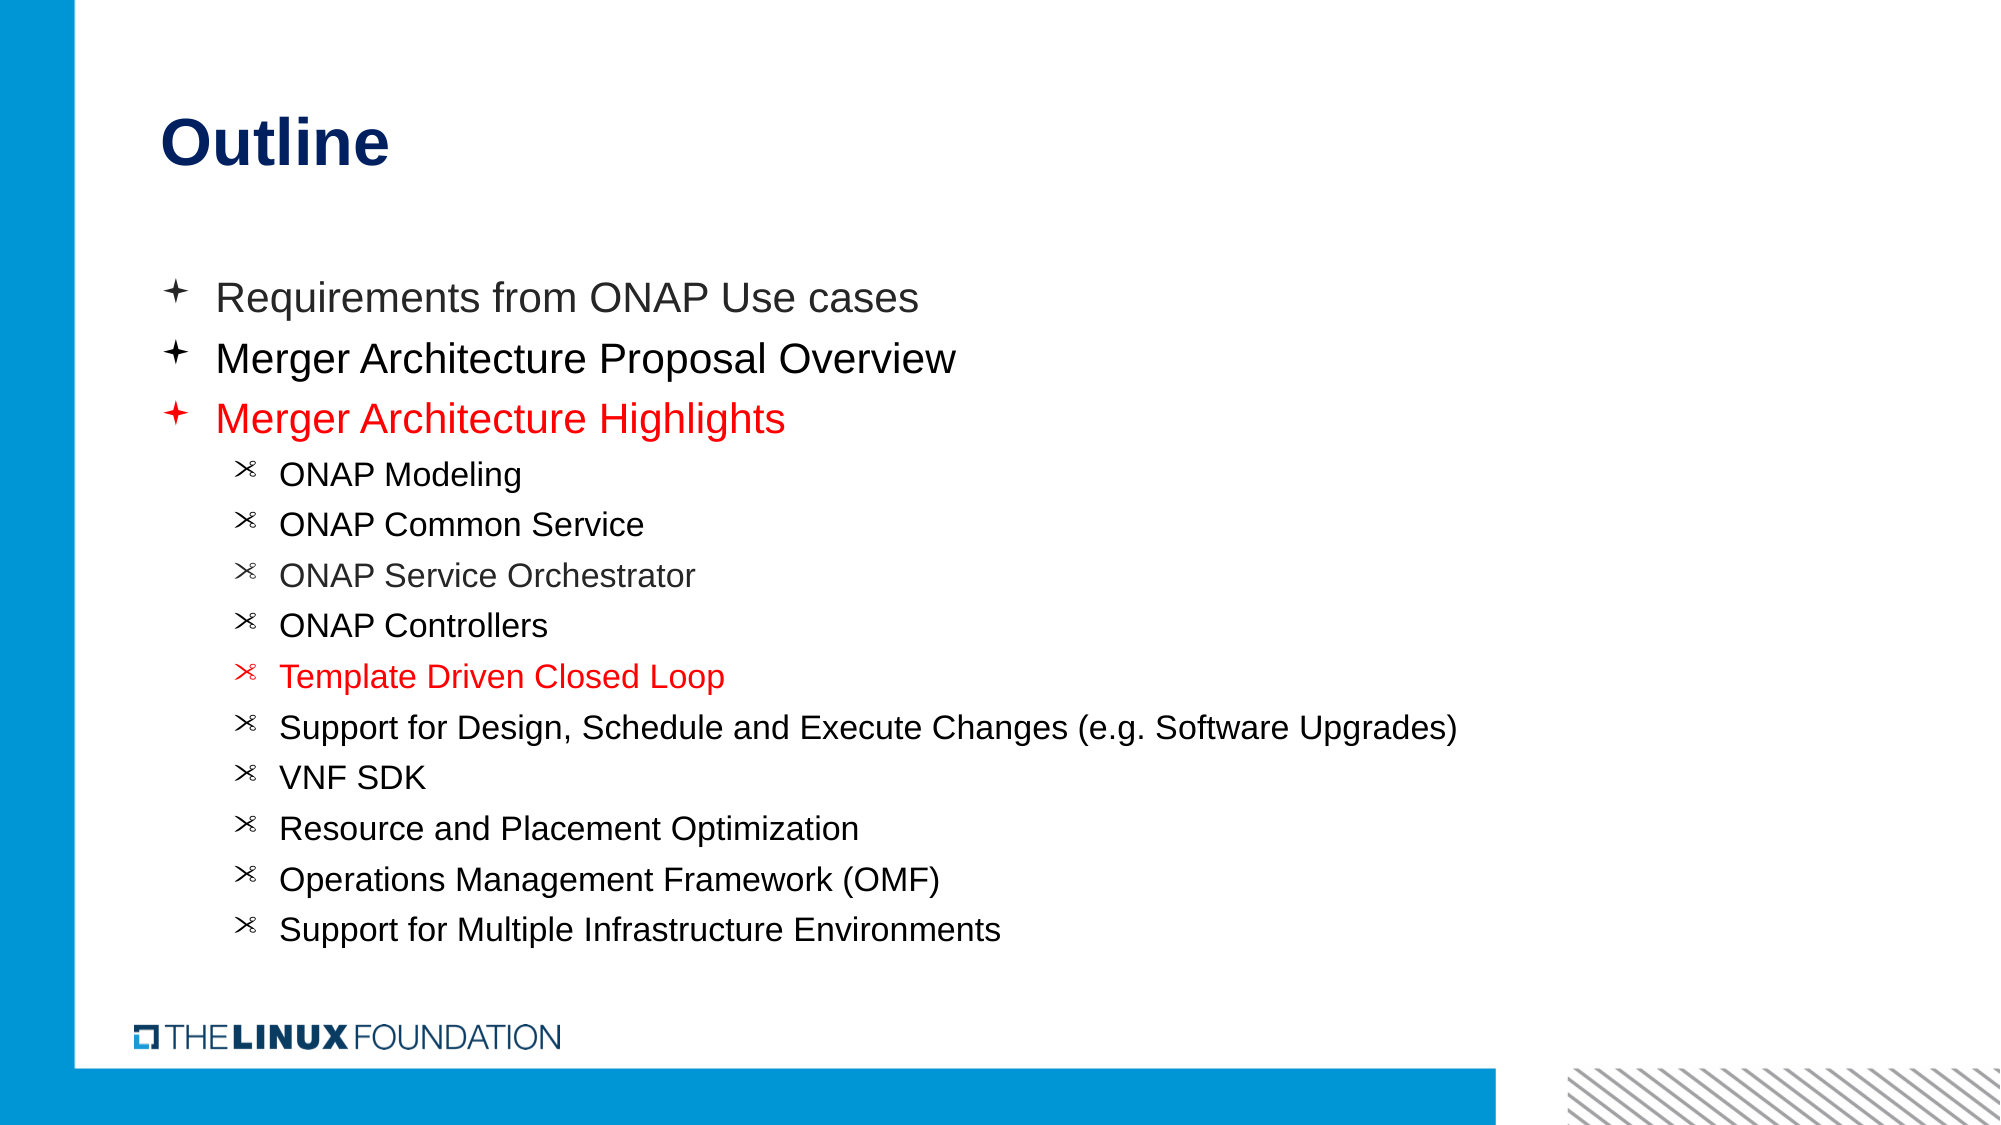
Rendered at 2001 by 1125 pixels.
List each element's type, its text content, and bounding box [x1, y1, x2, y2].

picture [75, 0, 2000, 1125]
title Outline [152, 44, 1901, 234]
list Requirements from ONAP Use cases Merger Architecture Proposal Overview Merger Architecture Highlights ONAP Modeling ONAP Common Service ONAP Service Orchestrator ONAP Controllers Template Driven Closed Loop Support for Design, Schedule and Execute Changes (e.g. Software Upgrades) VNF SDK Resource and Placement Optimization Operations Management Framework (OMF) Support for Multiple Infrastructure Environments [152, 261, 1901, 962]
